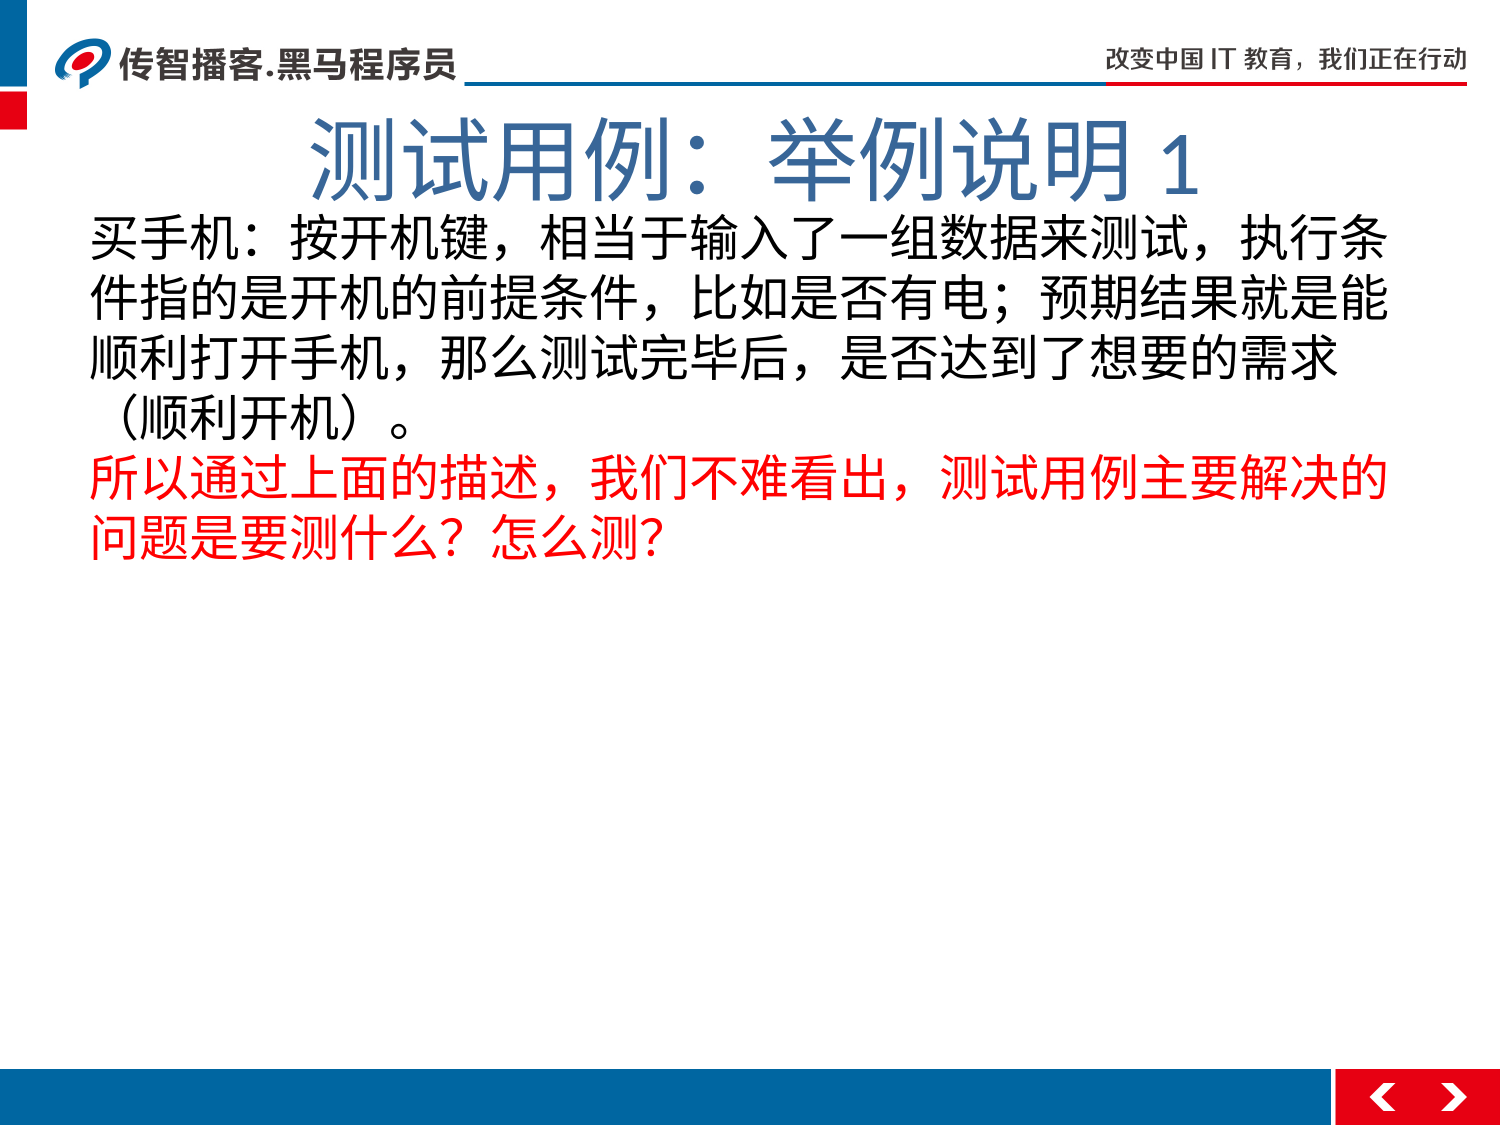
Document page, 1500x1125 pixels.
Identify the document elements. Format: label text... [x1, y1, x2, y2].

title 测试用例：举例说明1 [283, 95, 1217, 199]
picture [0, 0, 1500, 1125]
list 买手机：按开机键，相当于输入了一组数据来测试，执行条件指的是开机的前提条件，比如是否有电；预期结果就是能顺利打开手机，那么测试完毕后，是否达到了想要的需求（顺利开机）。 所以通过上面的描述，我们不难看出，测试用例主要解决的问题是要测什么？怎么测？ [75, 199, 1425, 1005]
